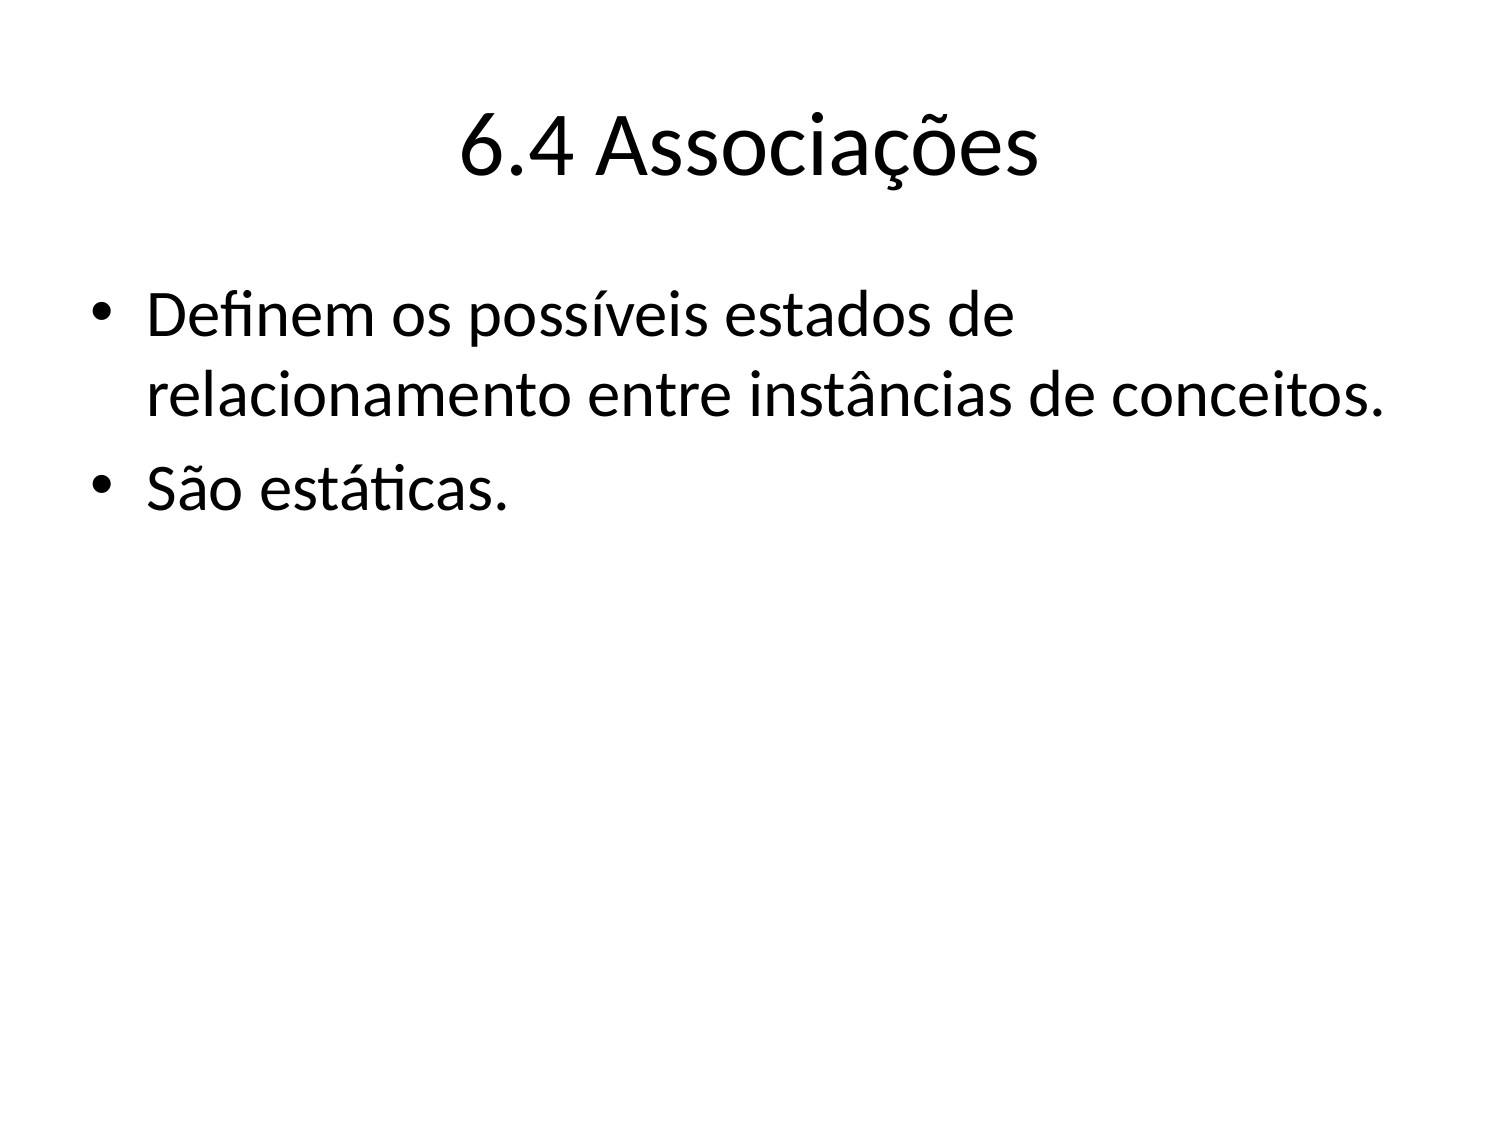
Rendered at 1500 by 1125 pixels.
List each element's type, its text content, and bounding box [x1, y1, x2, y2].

title 6.4 Associações [75, 45, 1425, 233]
list Definem os possíveis estados de relacionamento entre instâncias de conceitos. São estáticas. [75, 262, 1425, 1005]
